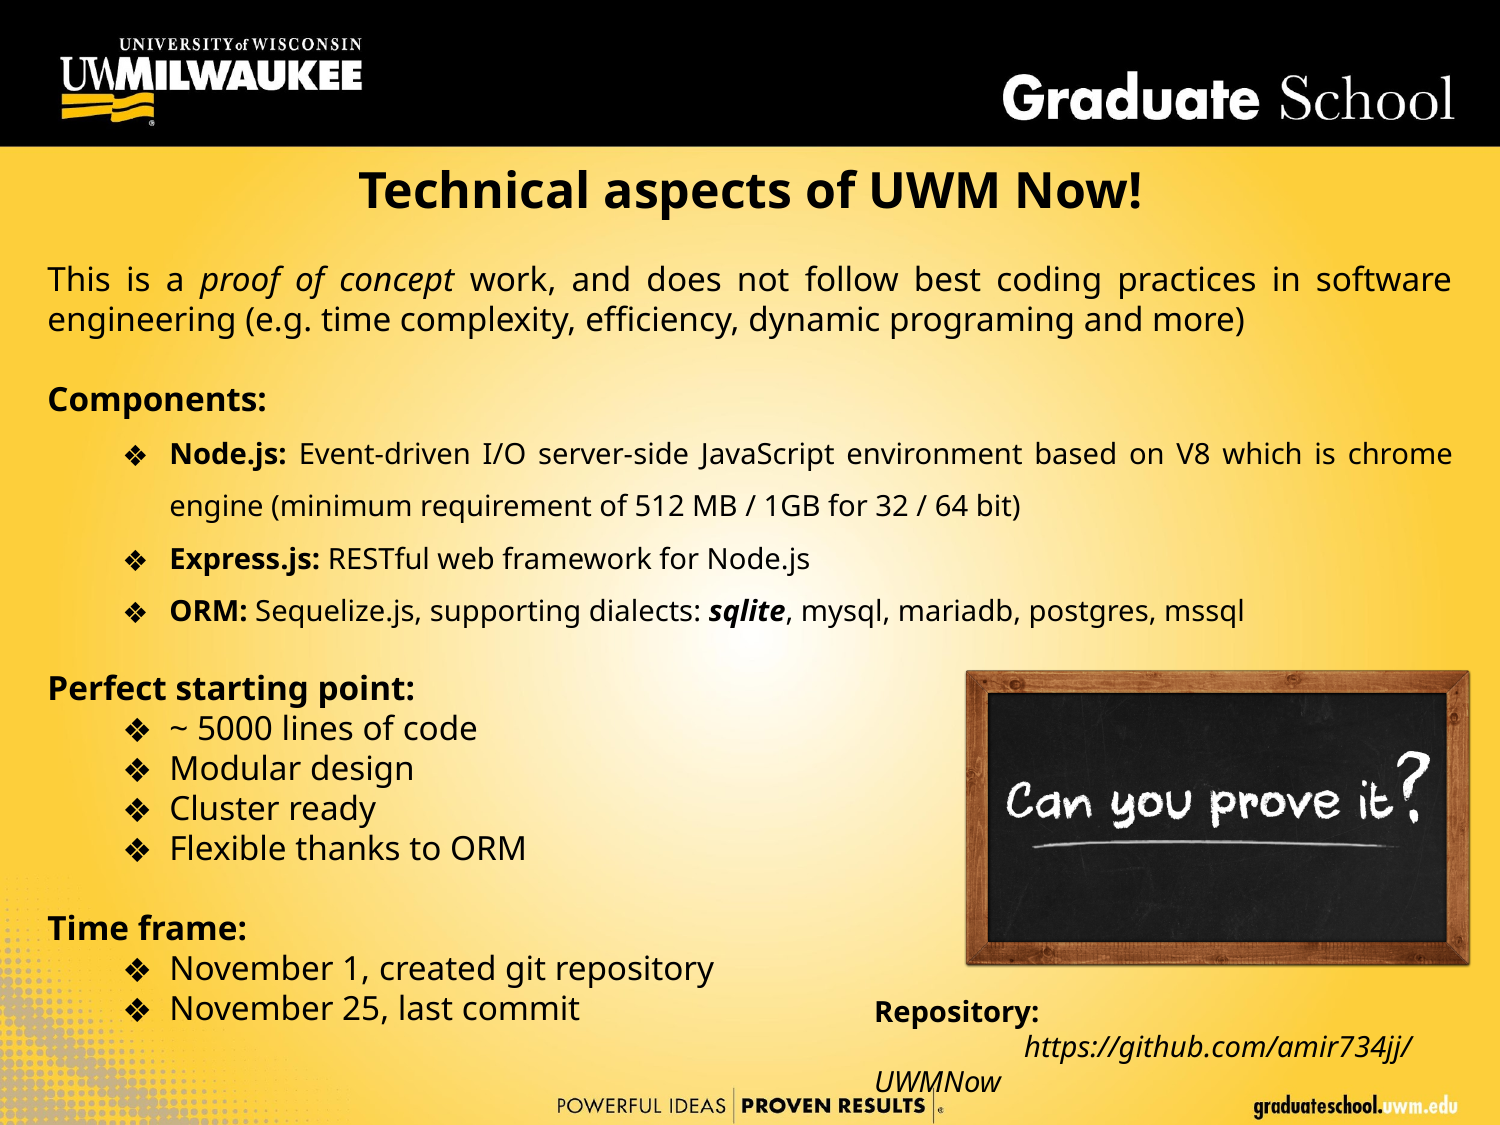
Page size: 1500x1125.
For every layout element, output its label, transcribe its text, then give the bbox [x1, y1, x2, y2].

picture [0, 0, 1500, 1125]
text_box Technical aspects of UWM Now! This is a proof of concept work, and does not follow best coding practices in software engineering (e.g. time complexity, efficiency, dynamic programing and more) Components: Node.js: Event-driven I/O server-side JavaScript environment based on V8 which is chrome engine (minimum requirement of 512 MB / 1GB for 32 / 64 bit) Express.js: RESTful web framework for Node.js ORM: Sequelize.js, supporting dialects: sqlite, mysql, mariadb, postgres, mssql Perfect starting point: ~ 5000 lines of code Modular design Cluster ready Flexible thanks to ORM Time frame: November 1, created git repository November 25, last commit [32, 150, 1469, 1125]
text_box Repository: https://github.com/amir734jj/UWMNow [859, 985, 1469, 1072]
